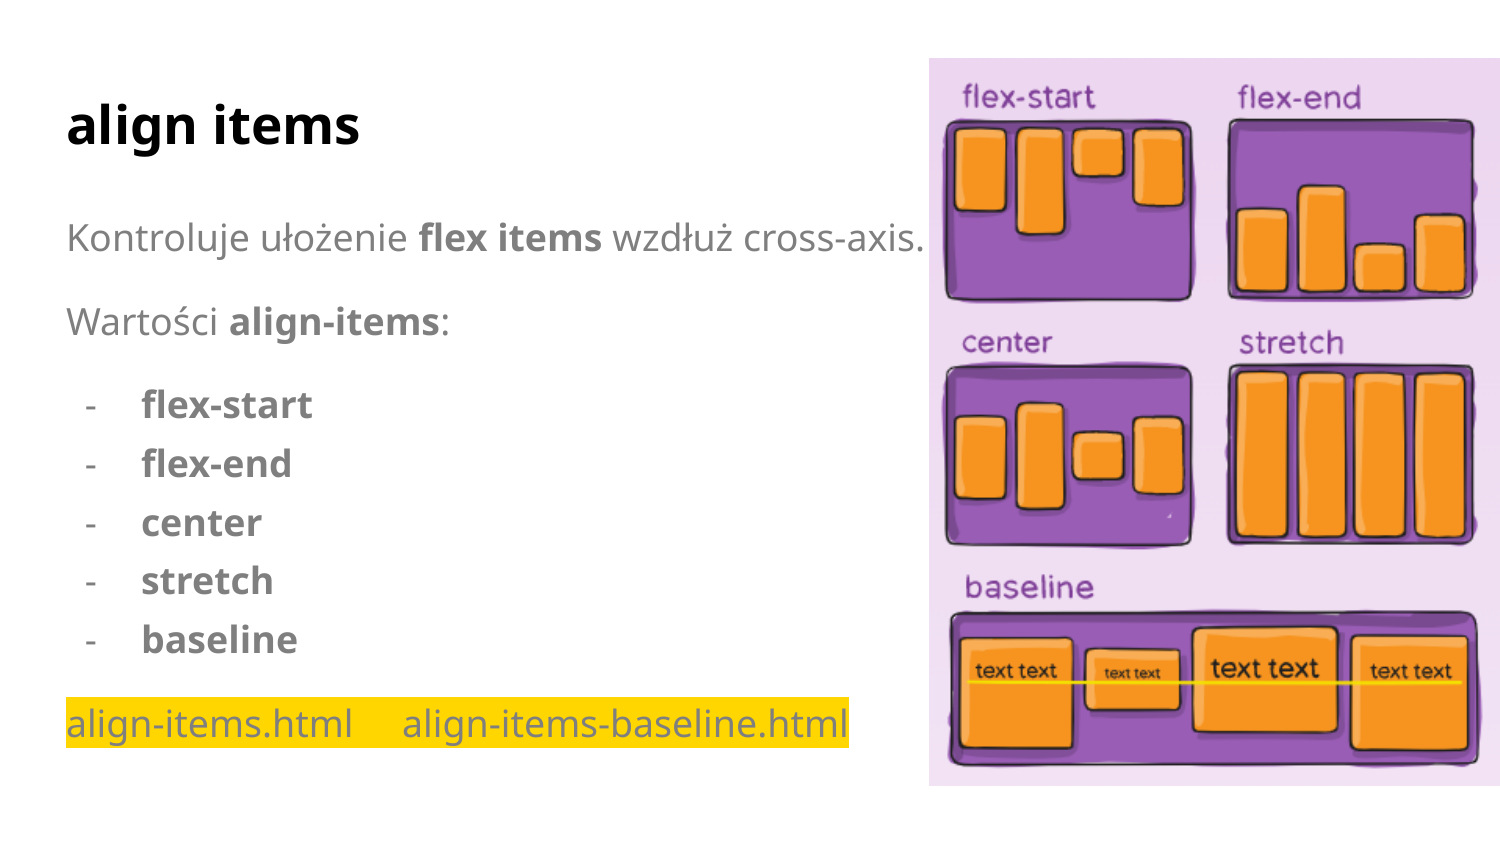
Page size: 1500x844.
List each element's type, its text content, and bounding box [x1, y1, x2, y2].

picture [929, 58, 1500, 786]
title align items [51, 72, 924, 176]
list Kontroluje ułożenie flex items wzdłuż cross-axis. Wartości align-items: flex-start flex-end center stretch baseline align-items.html align-items-baseline.html [51, 189, 1449, 828]
